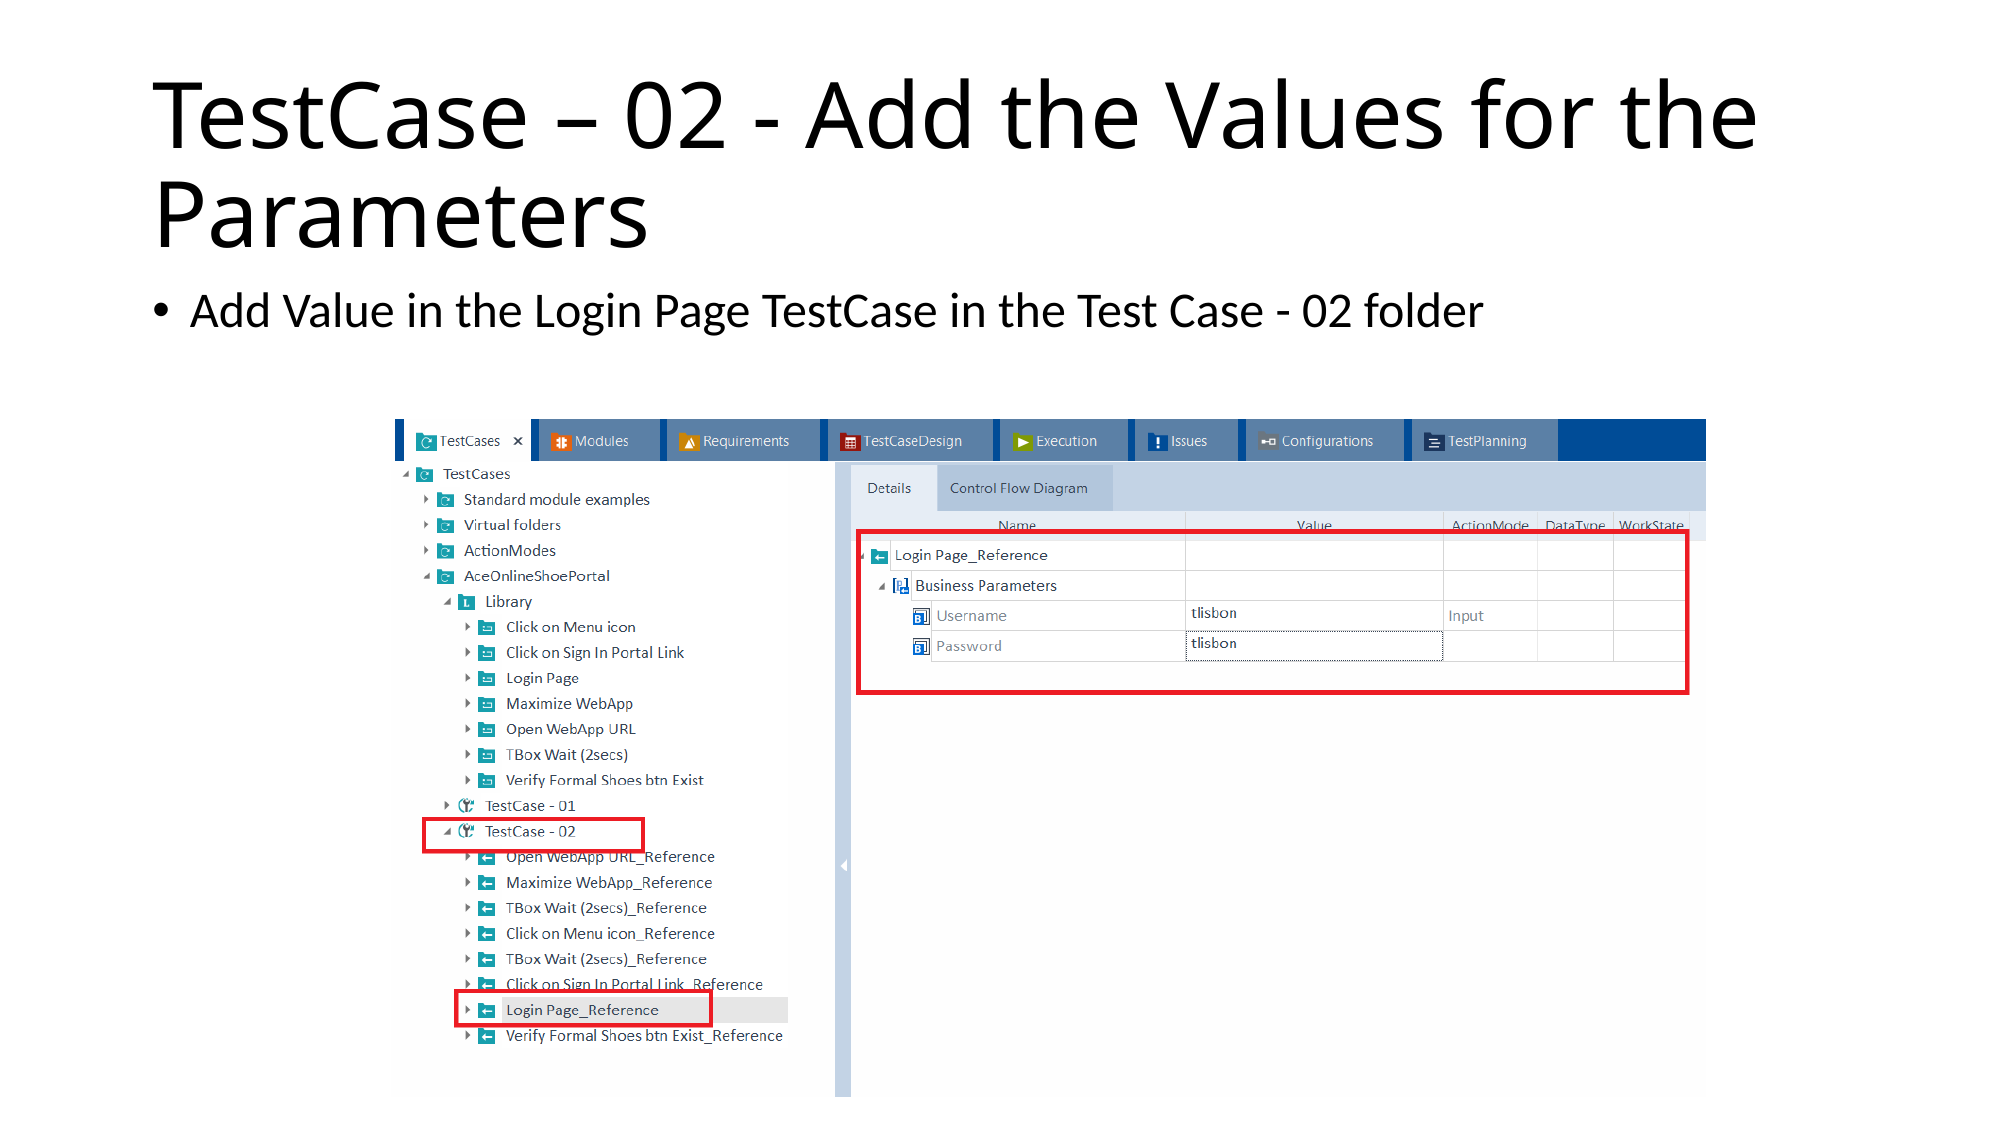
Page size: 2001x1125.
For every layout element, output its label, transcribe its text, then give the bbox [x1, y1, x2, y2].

picture [391, 419, 1706, 1097]
list Add Value in the Login Page TestCase in the Test Case - 02 folder [137, 277, 1863, 992]
title TestCase – 02 - Add the Values for the Parameters [137, 59, 1960, 278]
